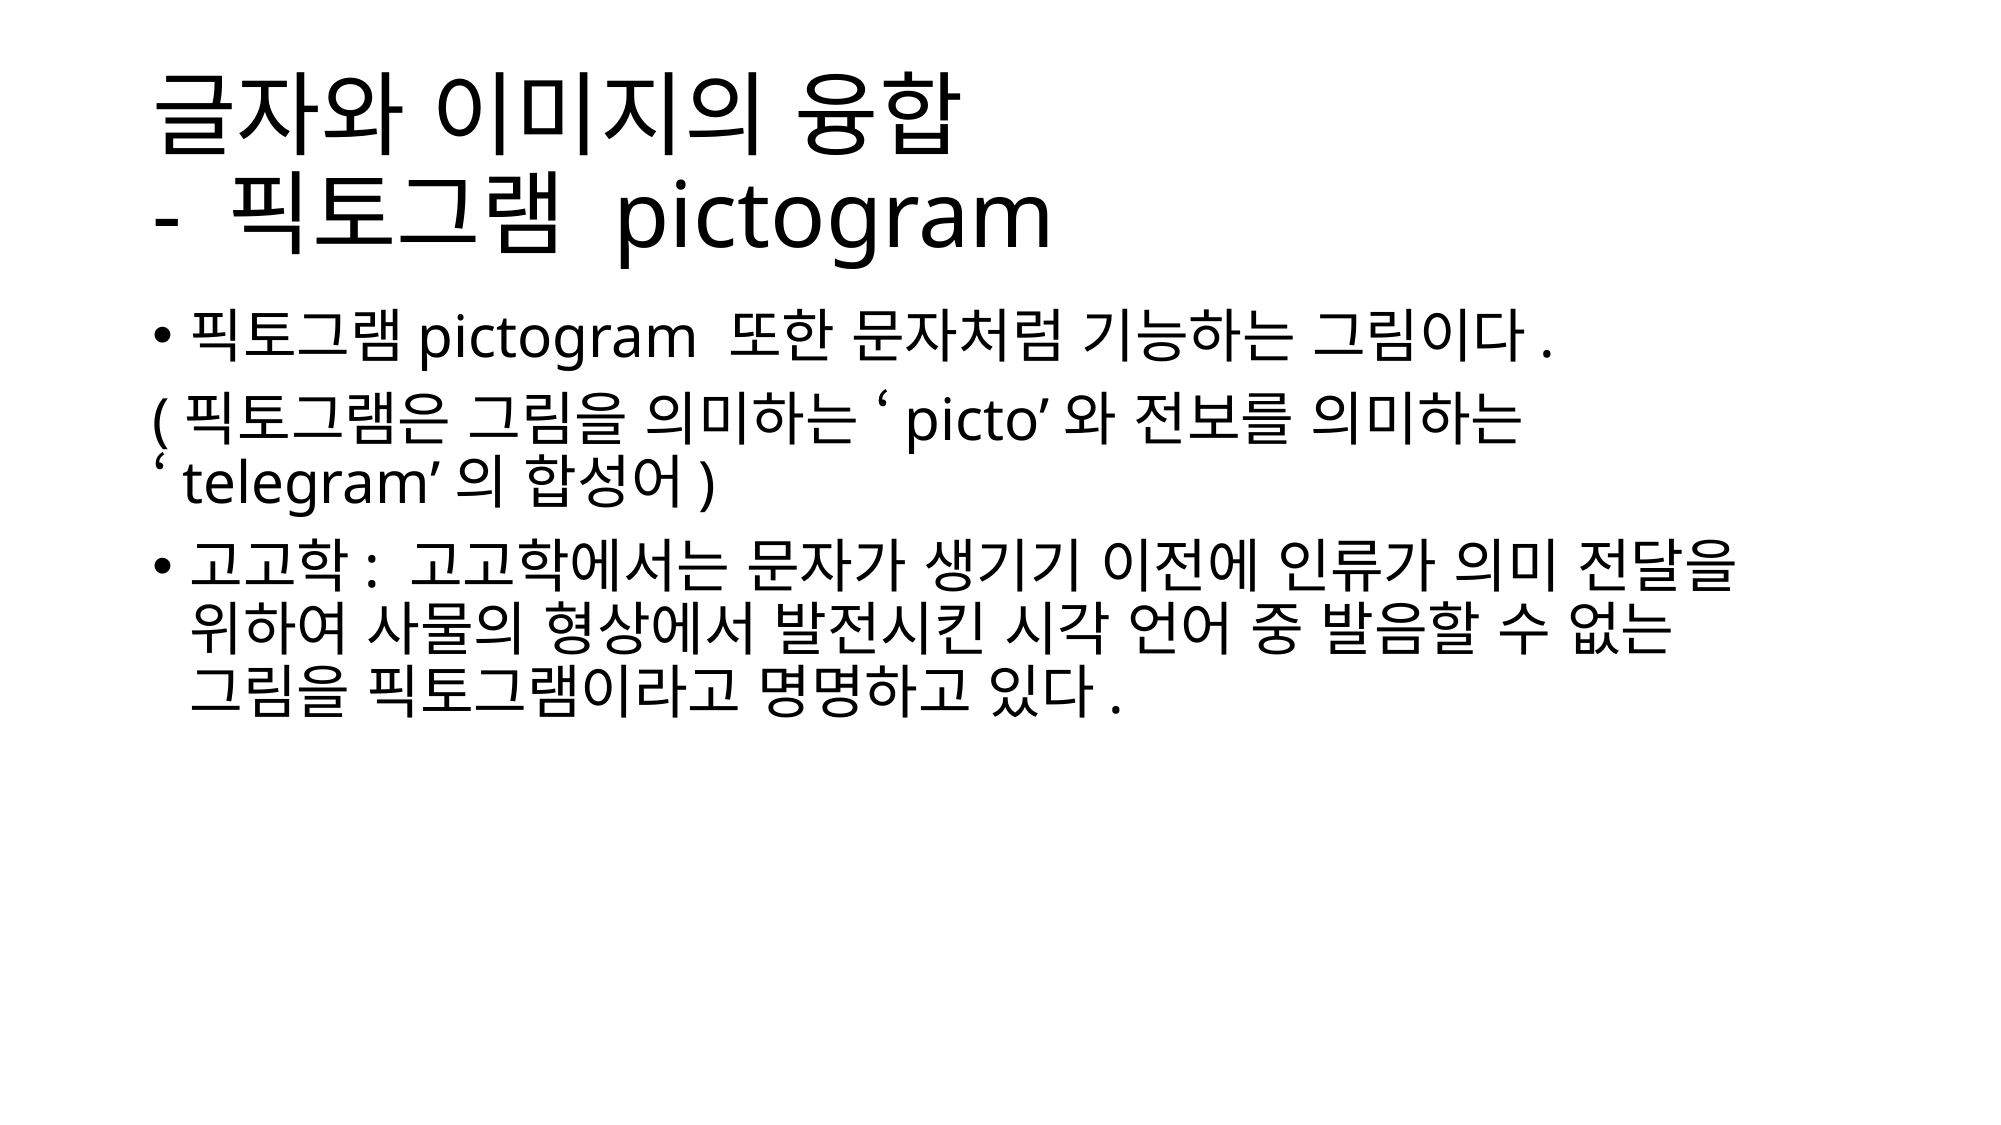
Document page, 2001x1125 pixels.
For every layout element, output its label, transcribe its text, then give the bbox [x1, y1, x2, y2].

title 글자와 이미지의 융합 - 픽토그램 pictogram [137, 59, 1863, 278]
list 픽토그램pictogram 또한 문자처럼 기능하는 그림이다. (픽토그램은 그림을 의미하는 ‘picto’와 전보를 의미하는 ‘telegram’의 합성어) 고고학: 고고학에서는 문자가 생기기 이전에 인류가 의미 전달을 위하여 사물의 형상에서 발전시킨 시각 언어 중 발음할 수 없는 그림을 픽토그램이라고 명명하고 있다. [137, 299, 1863, 1014]
